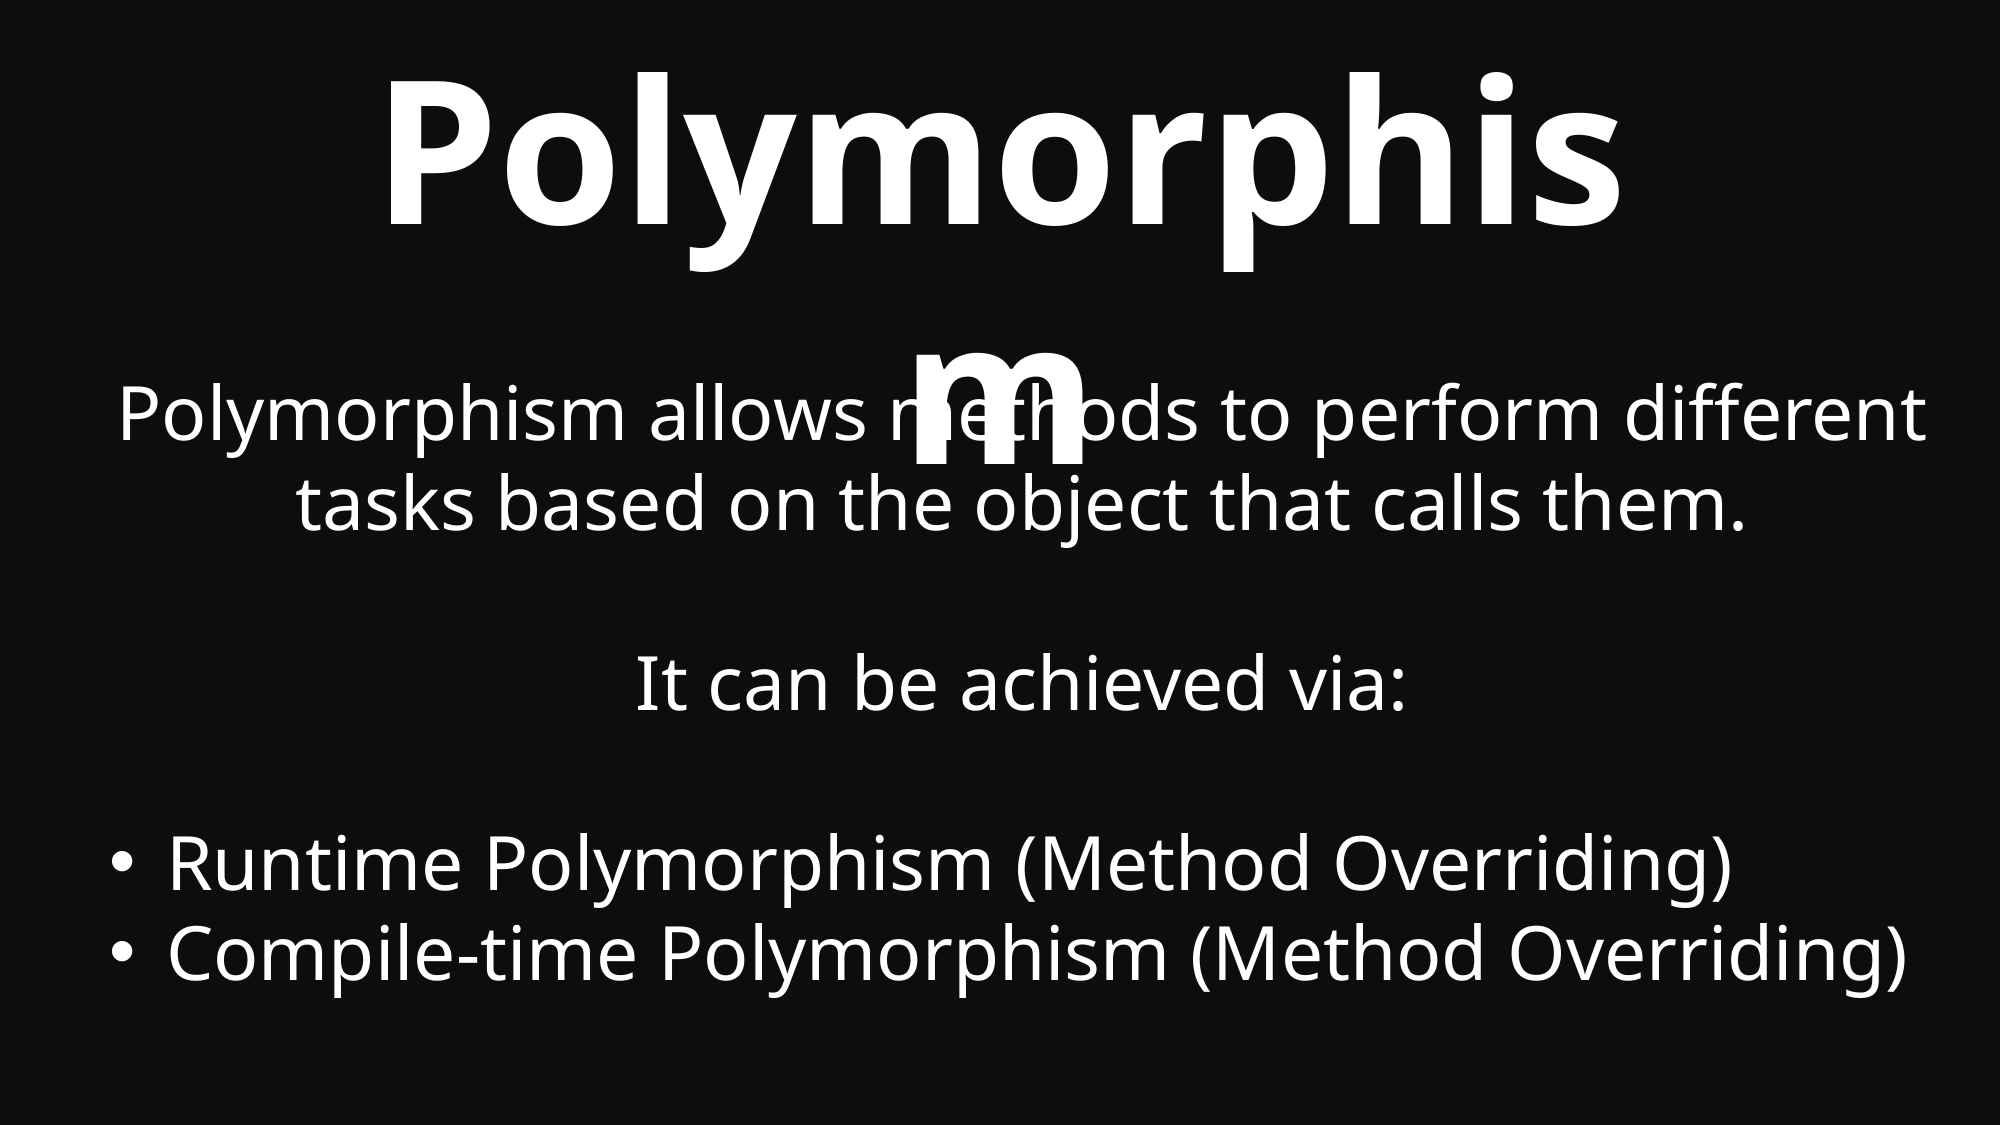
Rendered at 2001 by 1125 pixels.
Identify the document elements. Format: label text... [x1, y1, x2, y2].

text_box Polymorphism [282, 17, 1718, 357]
text_box Polymorphism allows methods to perform different tasks based on the object that calls them. It can be achieved via: Runtime Polymorphism (Method Overriding) Compile-time Polymorphism (Method Overriding) [95, 357, 1950, 1003]
